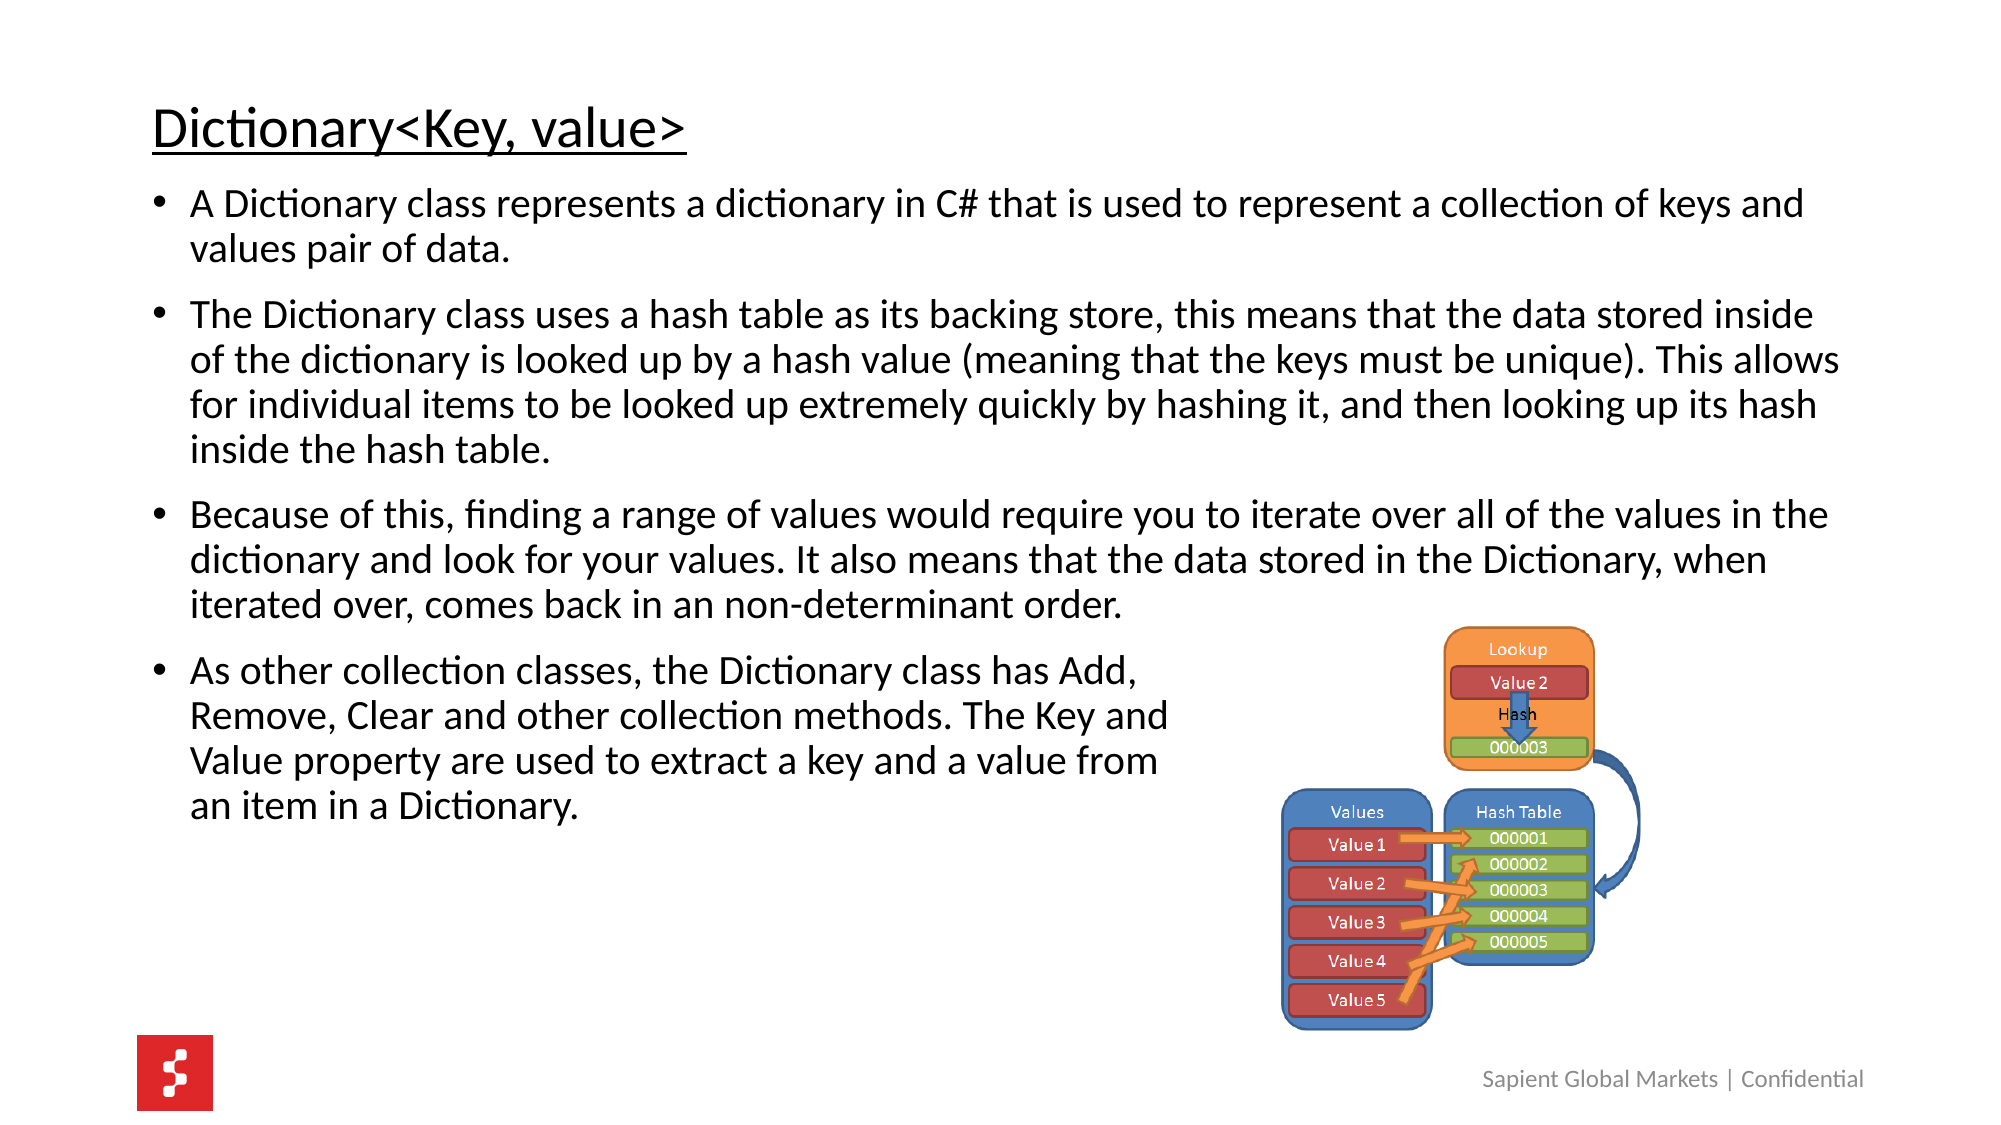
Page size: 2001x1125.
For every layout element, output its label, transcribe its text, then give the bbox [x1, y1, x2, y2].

picture [137, 1035, 213, 1111]
picture [1280, 625, 1641, 1031]
footer Sapient Global Markets | Confidential [1460, 1047, 1888, 1108]
list Dictionary<Key, value> A Dictionary class represents a dictionary in C# that is used to represent a collection of keys and values pair of data. The Dictionary class uses a hash table as its backing store, this means that the data stored inside of the dictionary is looked up by a hash value (meaning that the keys must be unique). This allows for individual items to be looked up extremely quickly by hashing it, and then looking up its hash inside the hash table. Because of this, finding a range of values would require you to iterate over all of the values in the dictionary and look for your values. It also means that the data stored in the Dictionary, when iterated over, comes back in an non-determinant order. As other collection classes, the Dictionary class has Add, Remove, Clear and other collection methods. The Key and Value property are used to extract a key and a value from an item in a Dictionary. [137, 90, 1863, 1014]
